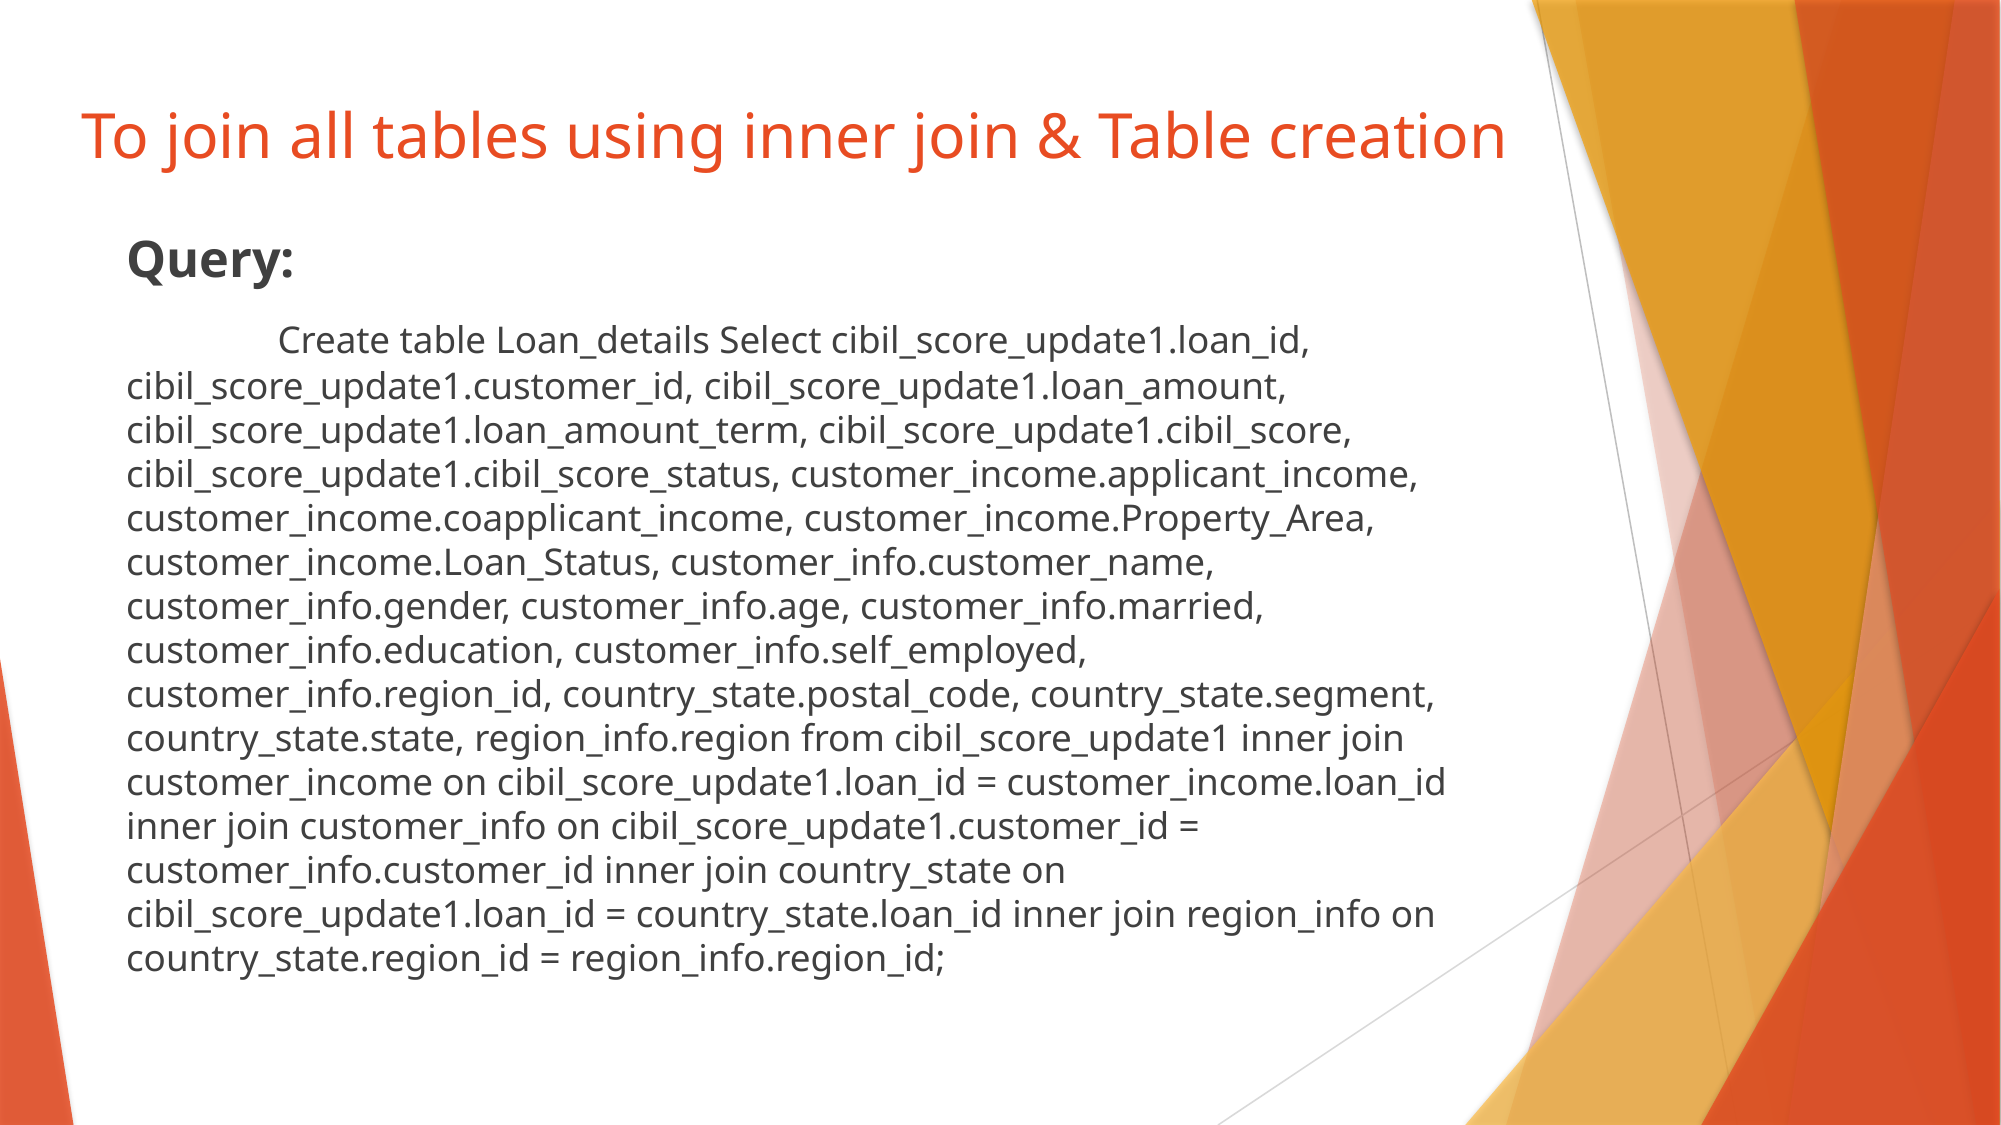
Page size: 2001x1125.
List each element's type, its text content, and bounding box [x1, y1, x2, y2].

list Query: Create table Loan_details Select cibil_score_update1.loan_id, cibil_score_update1.customer_id, cibil_score_update1.loan_amount, cibil_score_update1.loan_amount_term, cibil_score_update1.cibil_score, cibil_score_update1.cibil_score_status, customer_income.applicant_income, customer_income.coapplicant_income, customer_income.Property_Area, customer_income.Loan_Status, customer_info.customer_name, customer_info.gender, customer_info.age, customer_info.married, customer_info.education, customer_info.self_employed, customer_info.region_id, country_state.postal_code, country_state.segment, country_state.state, region_info.region from cibil_score_update1 inner join customer_income on cibil_score_update1.loan_id = customer_income.loan_id inner join customer_info on cibil_score_update1.customer_id = customer_info.customer_id inner join country_state on cibil_score_update1.loan_id = country_state.loan_id inner join region_info on country_state.region_id = region_info.region_id; [111, 219, 1522, 991]
title To join all tables using inner join & Table creation [65, 88, 1638, 229]
